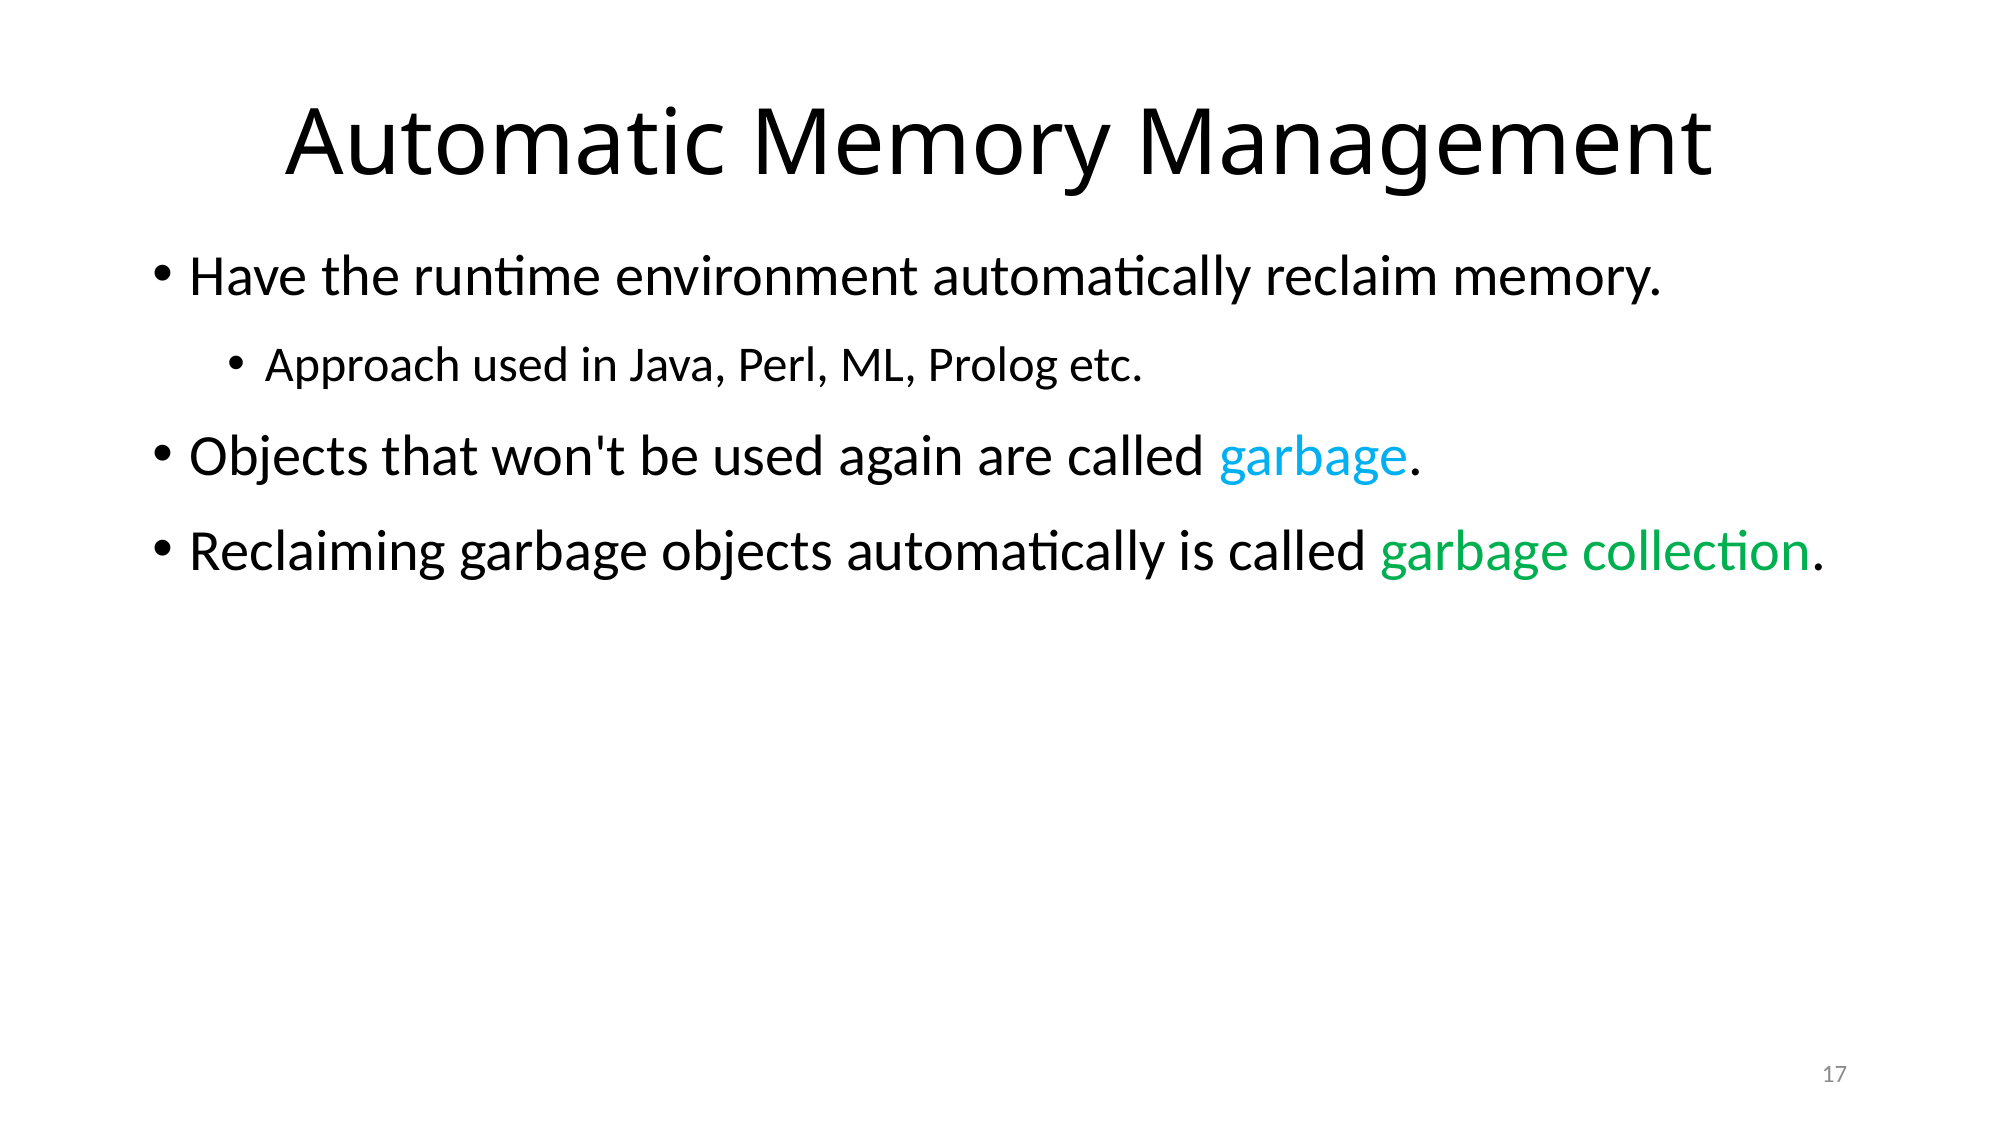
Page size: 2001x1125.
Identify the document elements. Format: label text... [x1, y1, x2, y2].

slide_number 17 [1412, 1042, 1863, 1103]
title Automatic Memory Management [137, 59, 1863, 229]
list Have the runtime environment automatically reclaim memory. Approach used in Java, Perl, ML, Prolog etc. Objects that won't be used again are called garbage. Reclaiming garbage objects automatically is called garbage collection. [137, 229, 1863, 1014]
